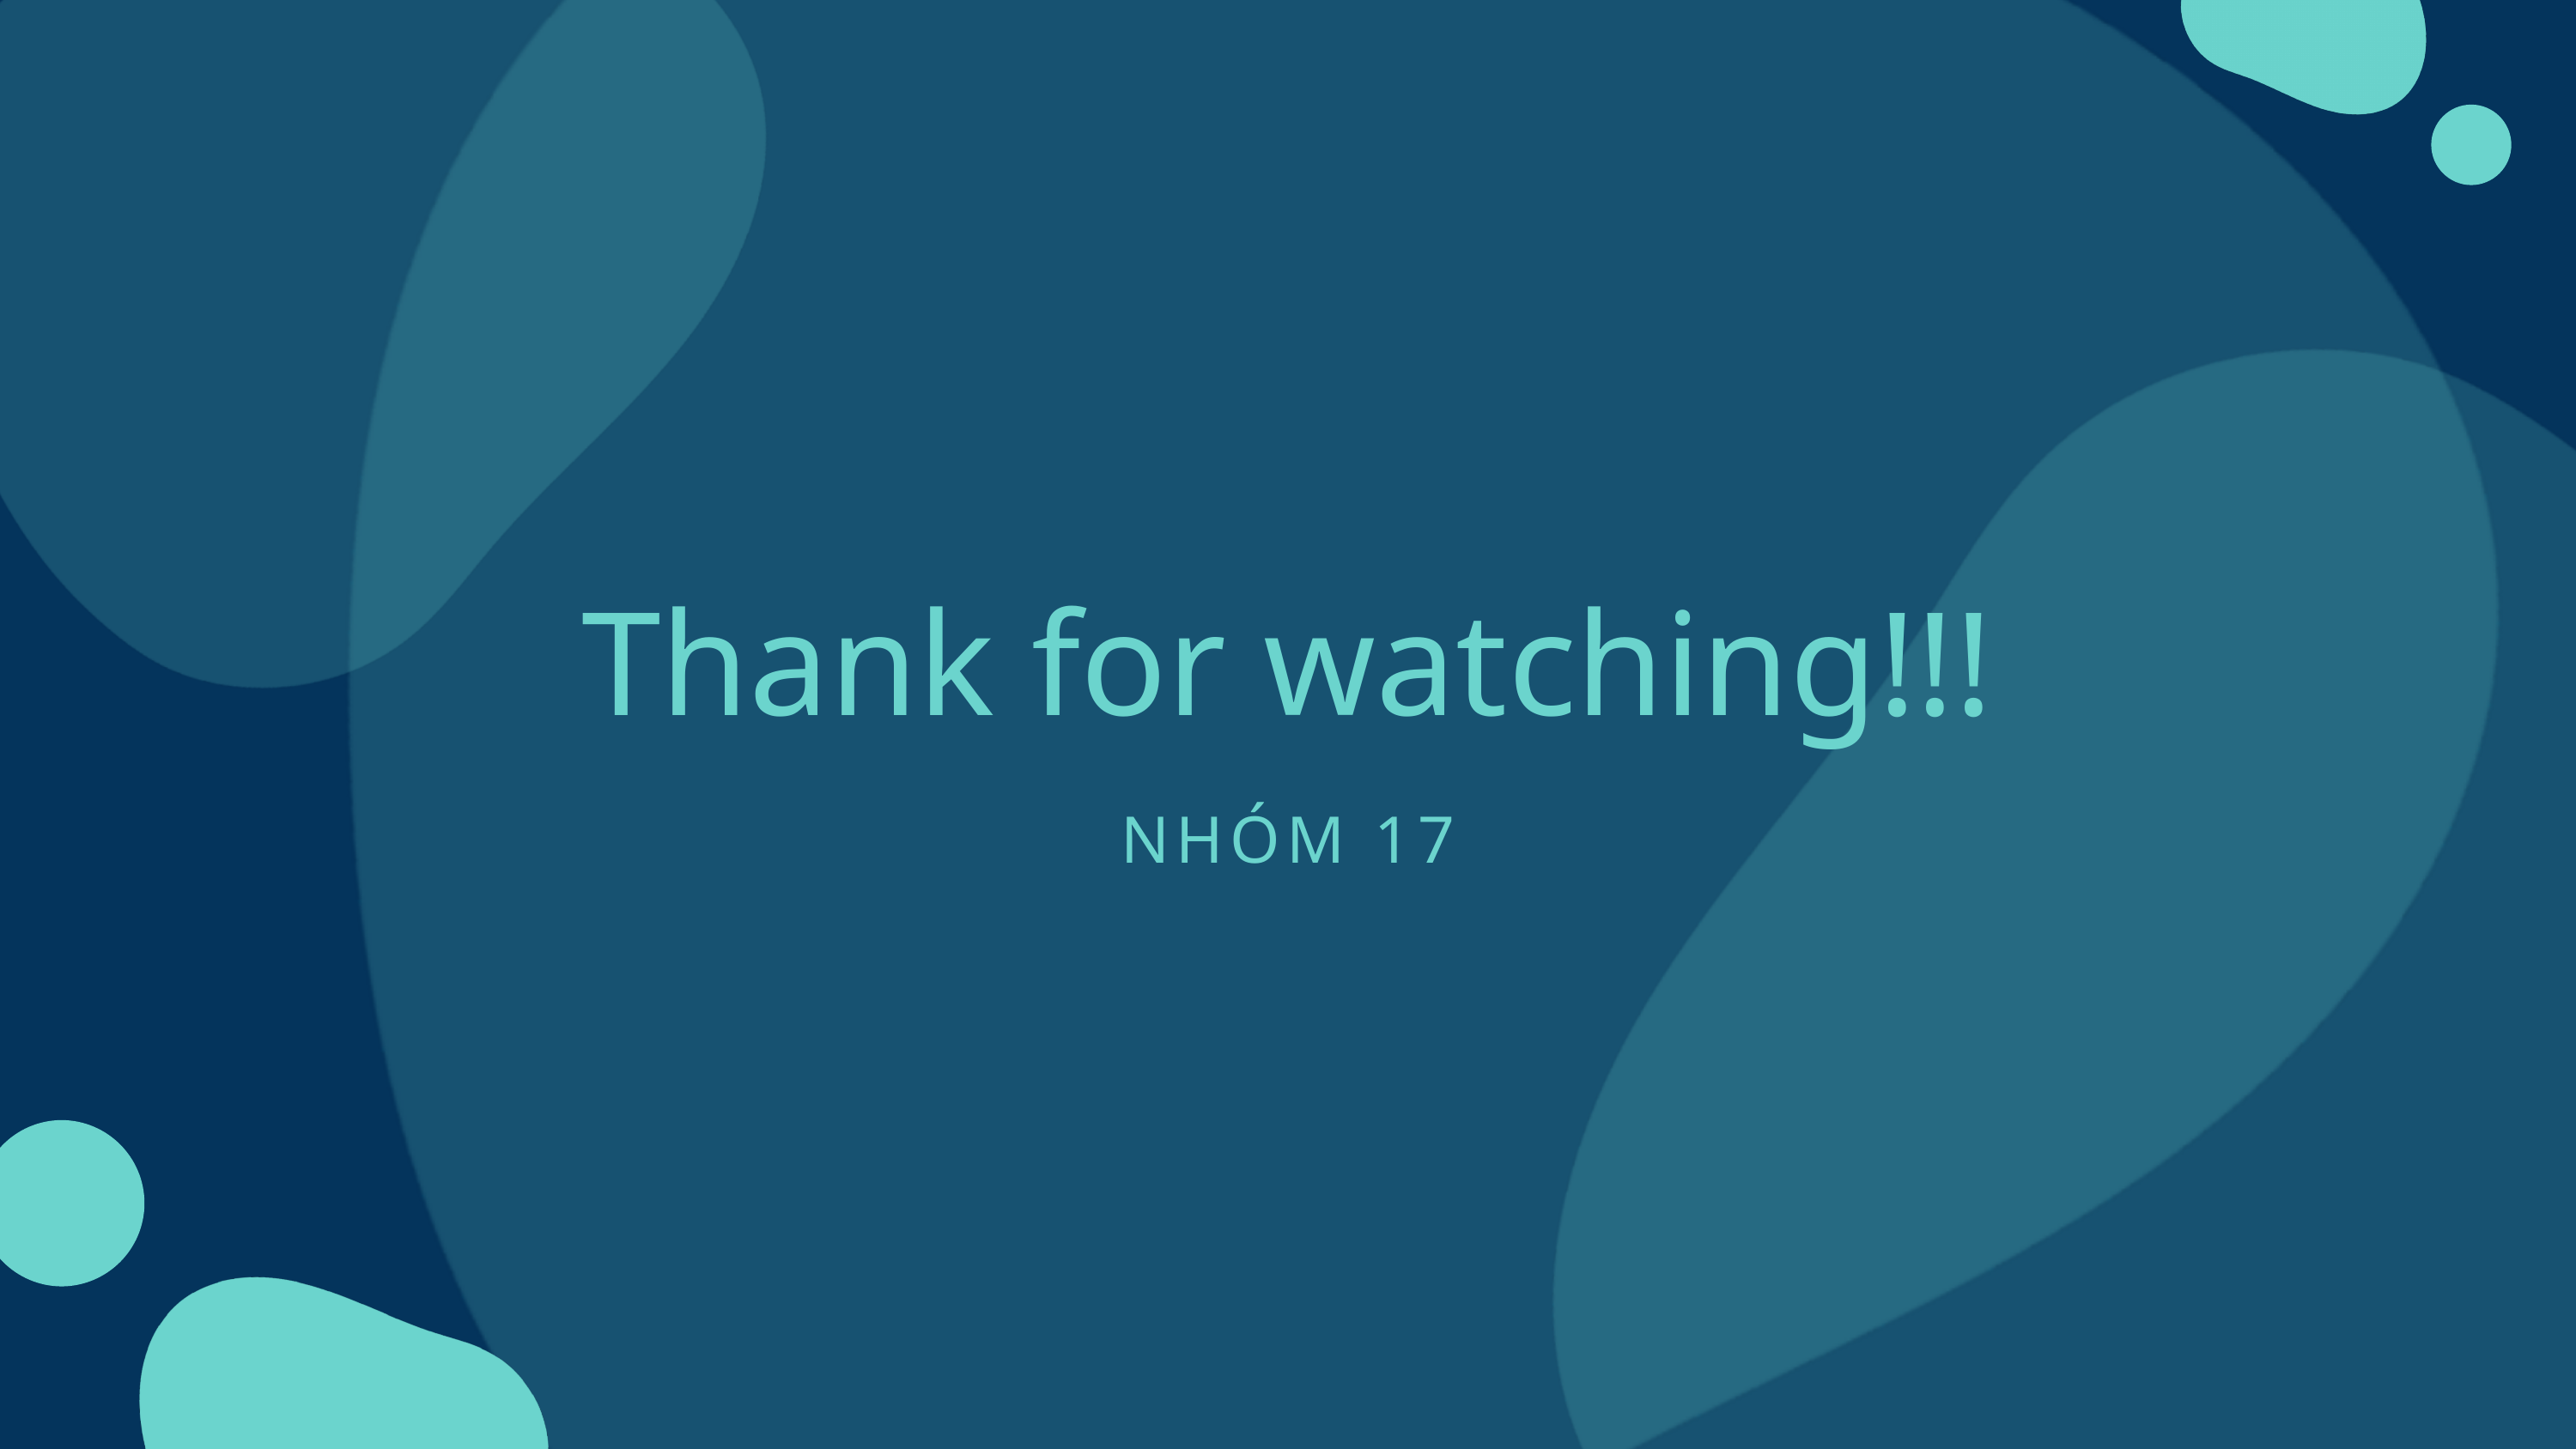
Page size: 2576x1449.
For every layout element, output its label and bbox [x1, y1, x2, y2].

text_box [0, 1119, 145, 1287]
picture [0, 0, 2576, 1449]
text_box [349, 573, 2227, 876]
text_box [2430, 104, 2512, 185]
